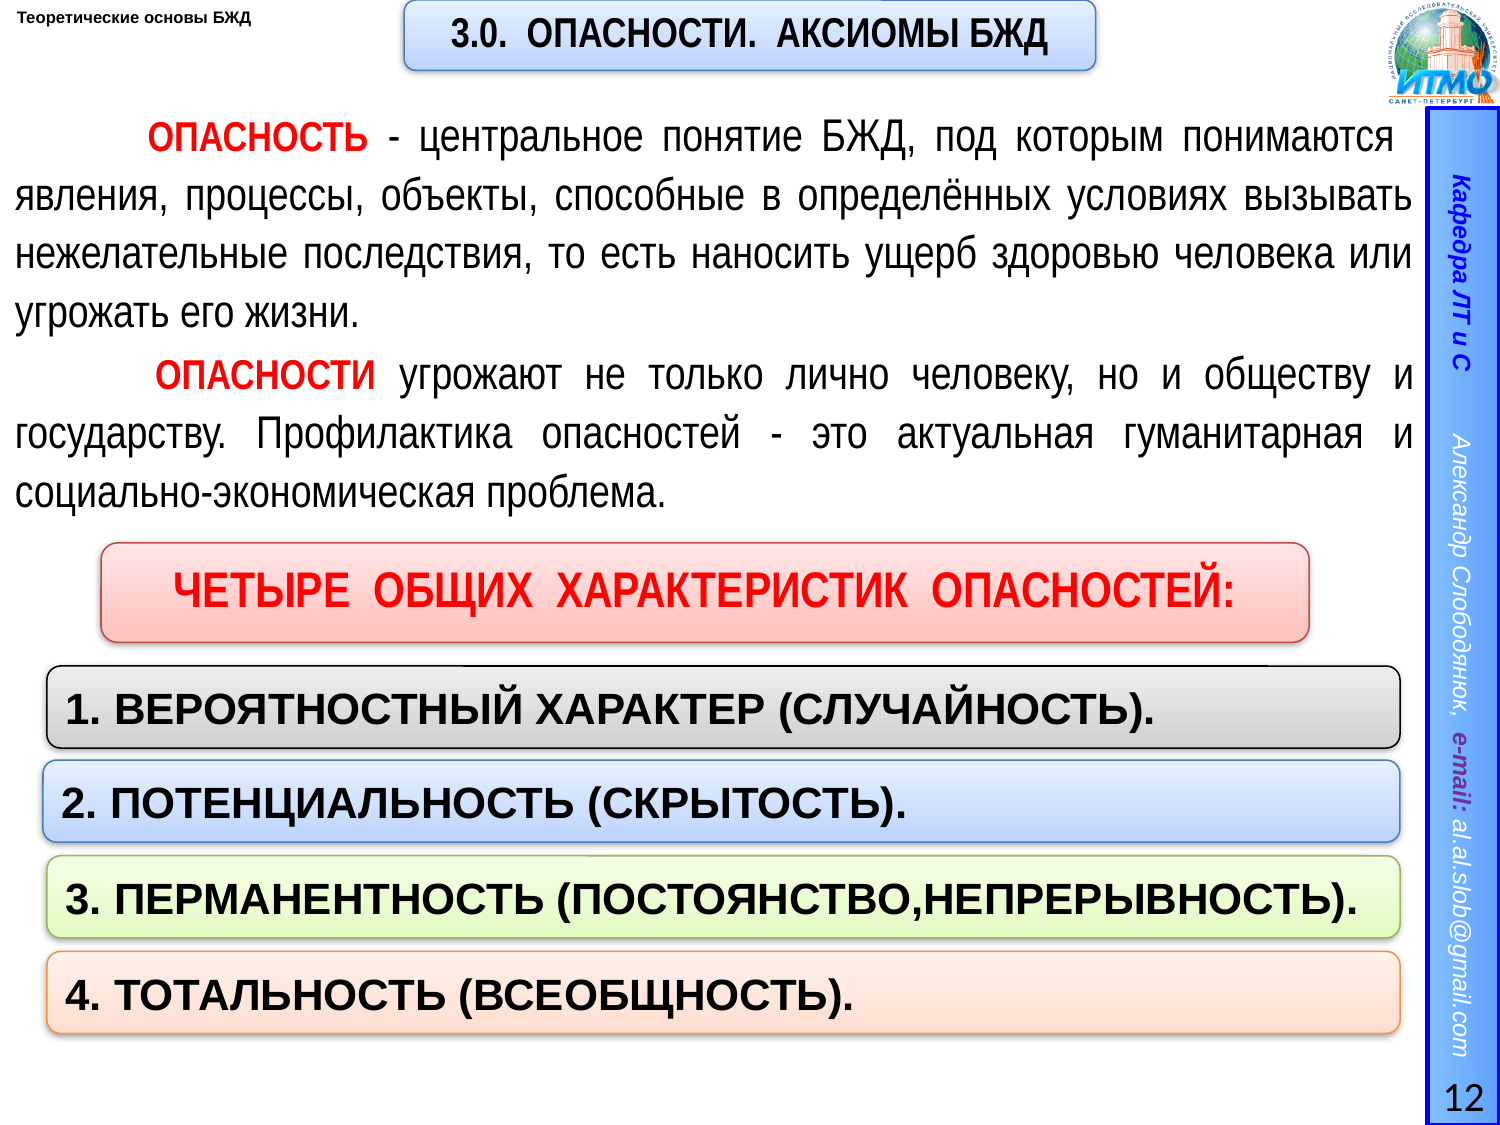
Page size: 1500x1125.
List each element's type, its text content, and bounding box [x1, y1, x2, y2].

text_box 3. ПЕРМАНЕНТНОСТЬ (ПОСТОЯНСТВО,НЕПРЕРЫВНОСТЬ). [46, 854, 1376, 939]
text_box 3.0. ОПАСНОСТИ. АКСИОМЫ БЖД [403, 0, 1097, 72]
text_box 4. ТОТАЛЬНОСТЬ (ВСЕОБЩНОСТЬ). [46, 950, 1376, 1035]
text_box ОПАСНОСТИ угрожают не только лично человеку, но и обществу и государству. Профилактика опасностей - это актуальная гуманитарная и социально-экономическая проблема. [0, 334, 1376, 524]
text_box 2. ПОТЕНЦИАЛЬНОСТЬ (СКРЫТОСТЬ). [42, 759, 1376, 843]
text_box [1382, 0, 1500, 1125]
text_box Теоретические основы БЖД [2, 0, 267, 35]
text_box ЧЕТЫРЕ ОБЩИХ ХАРАКТЕРИСТИК ОПАСНОСТЕЙ: [100, 542, 1310, 644]
text_box 1. ВЕРОЯТНОСТНЫЙ ХАРАКТЕР (СЛУЧАЙНОСТЬ). [46, 665, 1376, 749]
text_box ОПАСНОСТЬ - центральное понятие БЖД, под которым понимаются явления, процессы, объекты, способные в определённых условиях вызывать нежелательные последствия, то есть наносить ущерб здоровью человека или угрожать его жизни. [0, 95, 1376, 334]
